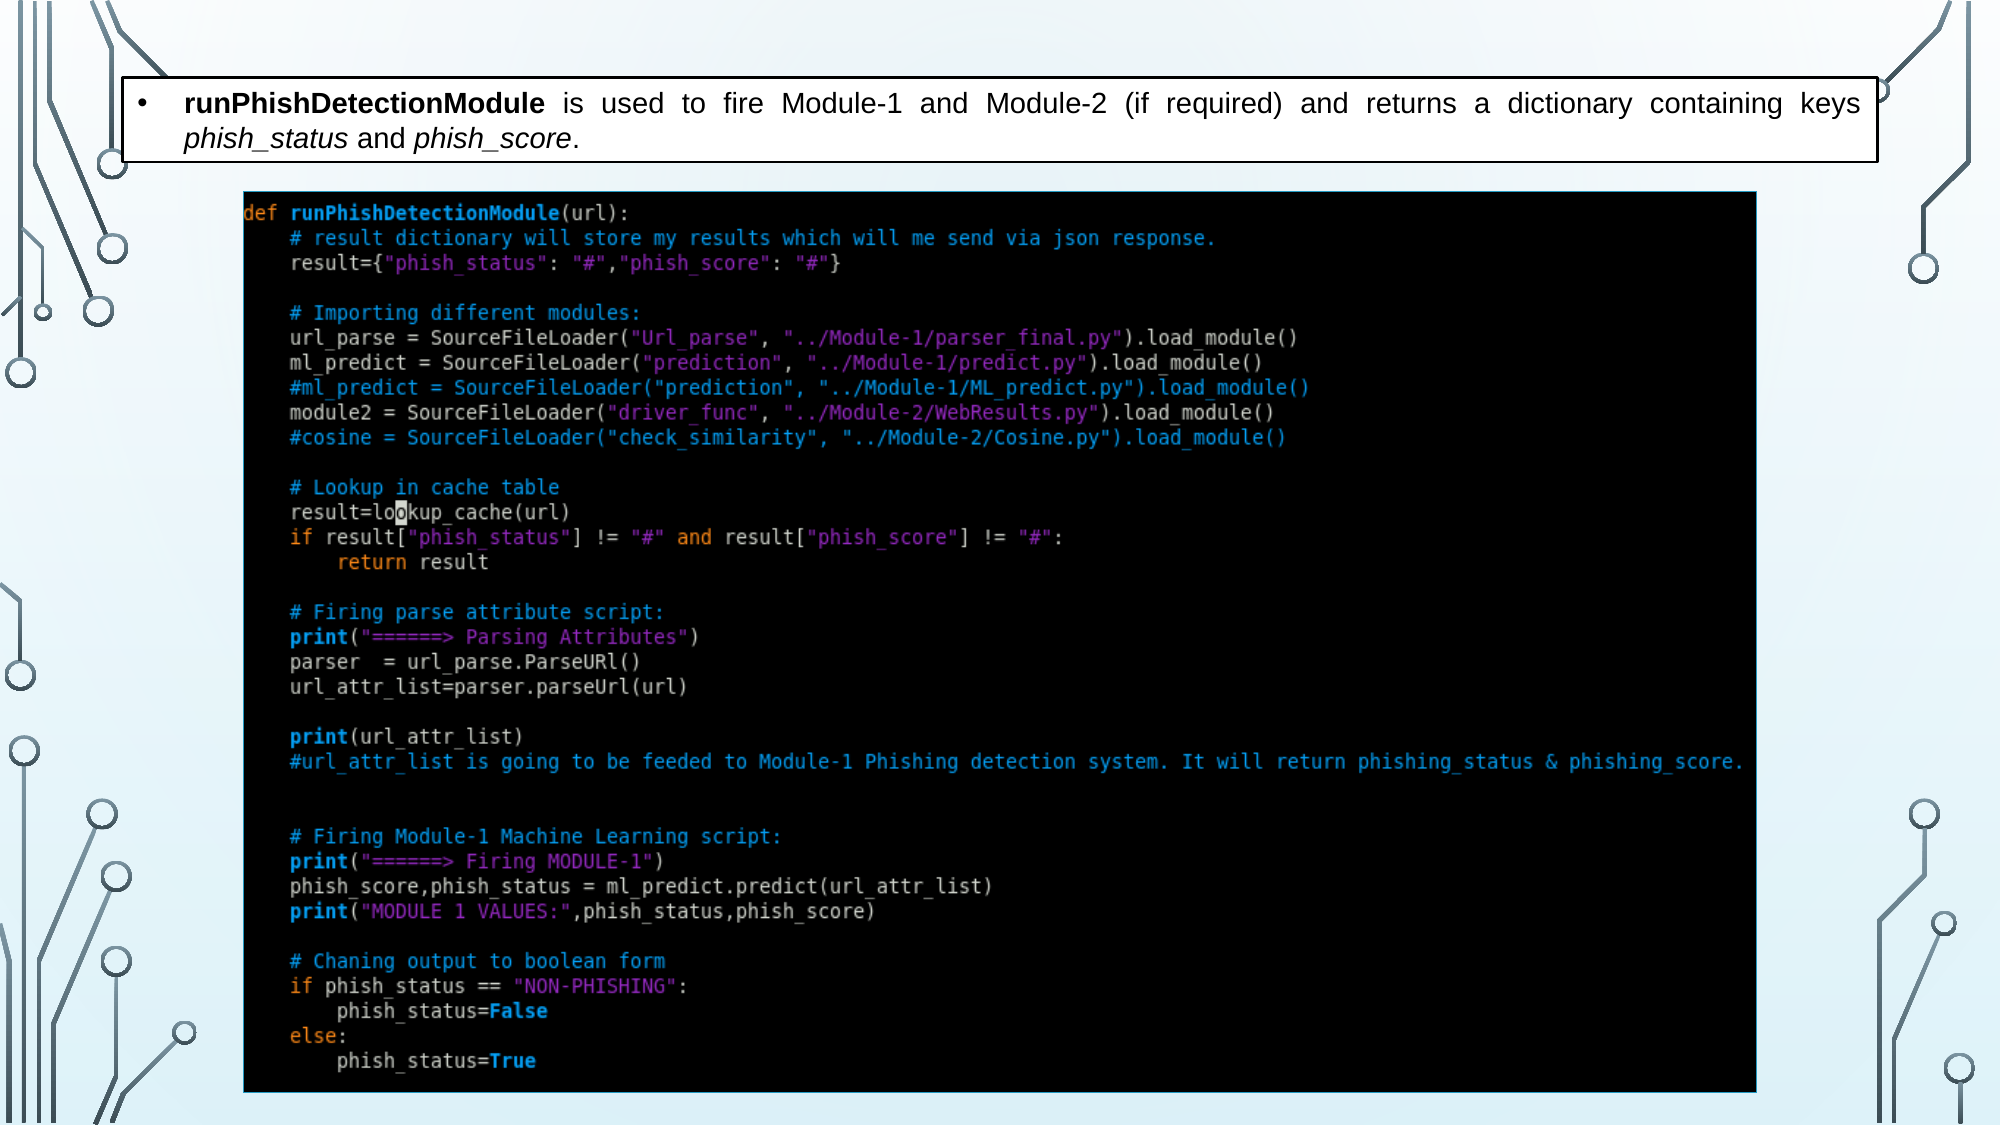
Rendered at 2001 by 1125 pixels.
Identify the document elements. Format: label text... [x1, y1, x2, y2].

text_box runPhishDetectionModule is used to fire Module-1 and Module-2 (if required) and returns a dictionary containing keys phish_status and phish_score. [121, 76, 1879, 163]
picture [243, 191, 1757, 1094]
